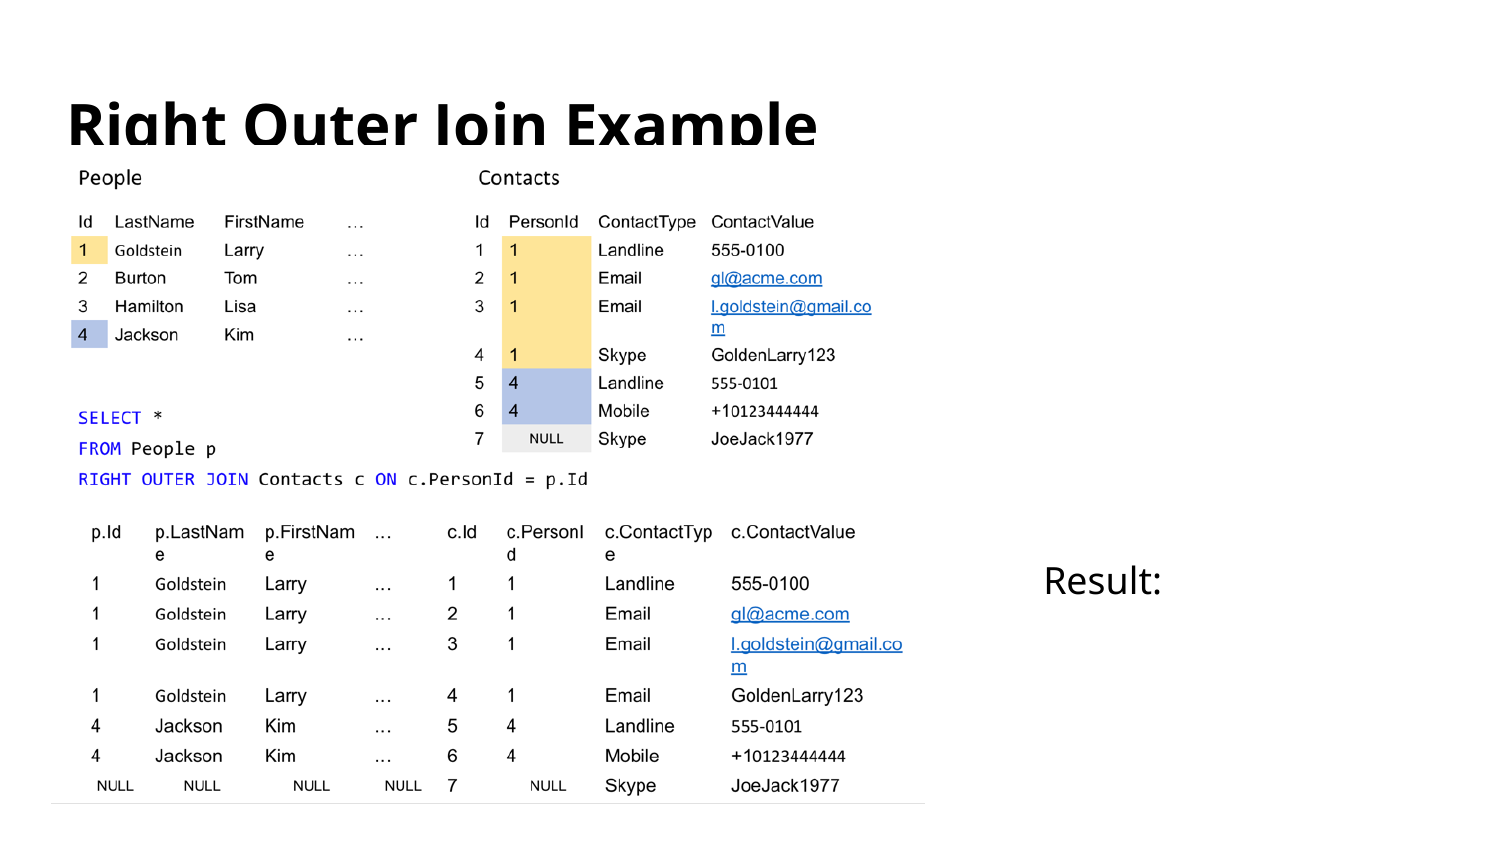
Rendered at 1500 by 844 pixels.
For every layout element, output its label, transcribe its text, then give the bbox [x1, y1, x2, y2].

picture [50, 145, 925, 804]
title Right Outer Join Example [51, 72, 1449, 176]
list Result: [953, 535, 1265, 623]
